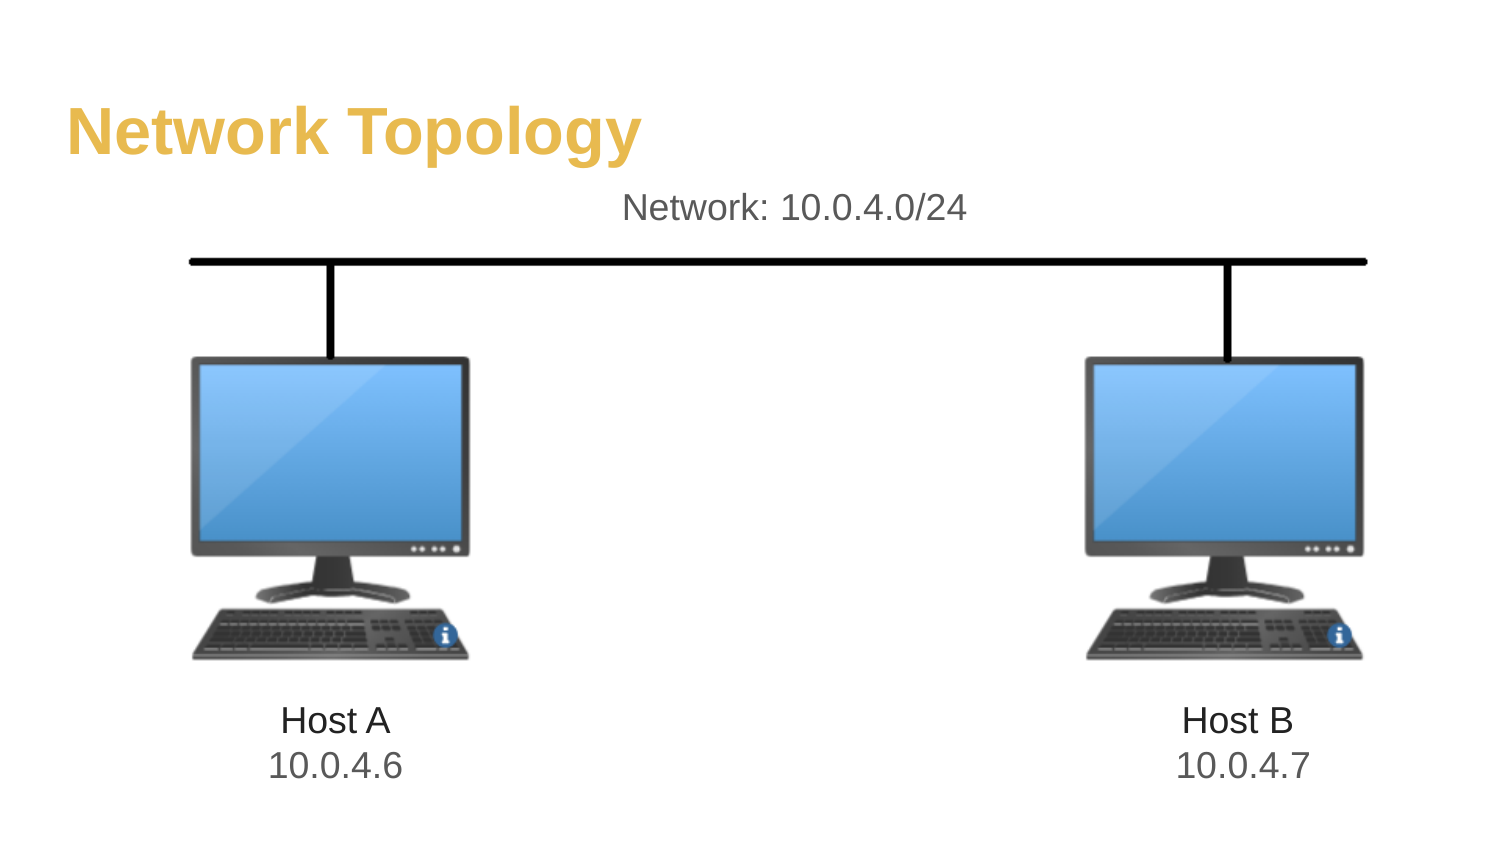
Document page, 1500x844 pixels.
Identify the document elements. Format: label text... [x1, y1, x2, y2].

text_box Host A 10.0.4.6 [200, 702, 471, 802]
text_box Host B 10.0.4.7 [1066, 702, 1421, 802]
picture [107, 205, 1475, 695]
text_box Network: 10.0.4.0/24 [508, 168, 1081, 203]
title Network Topology [51, 72, 1449, 167]
